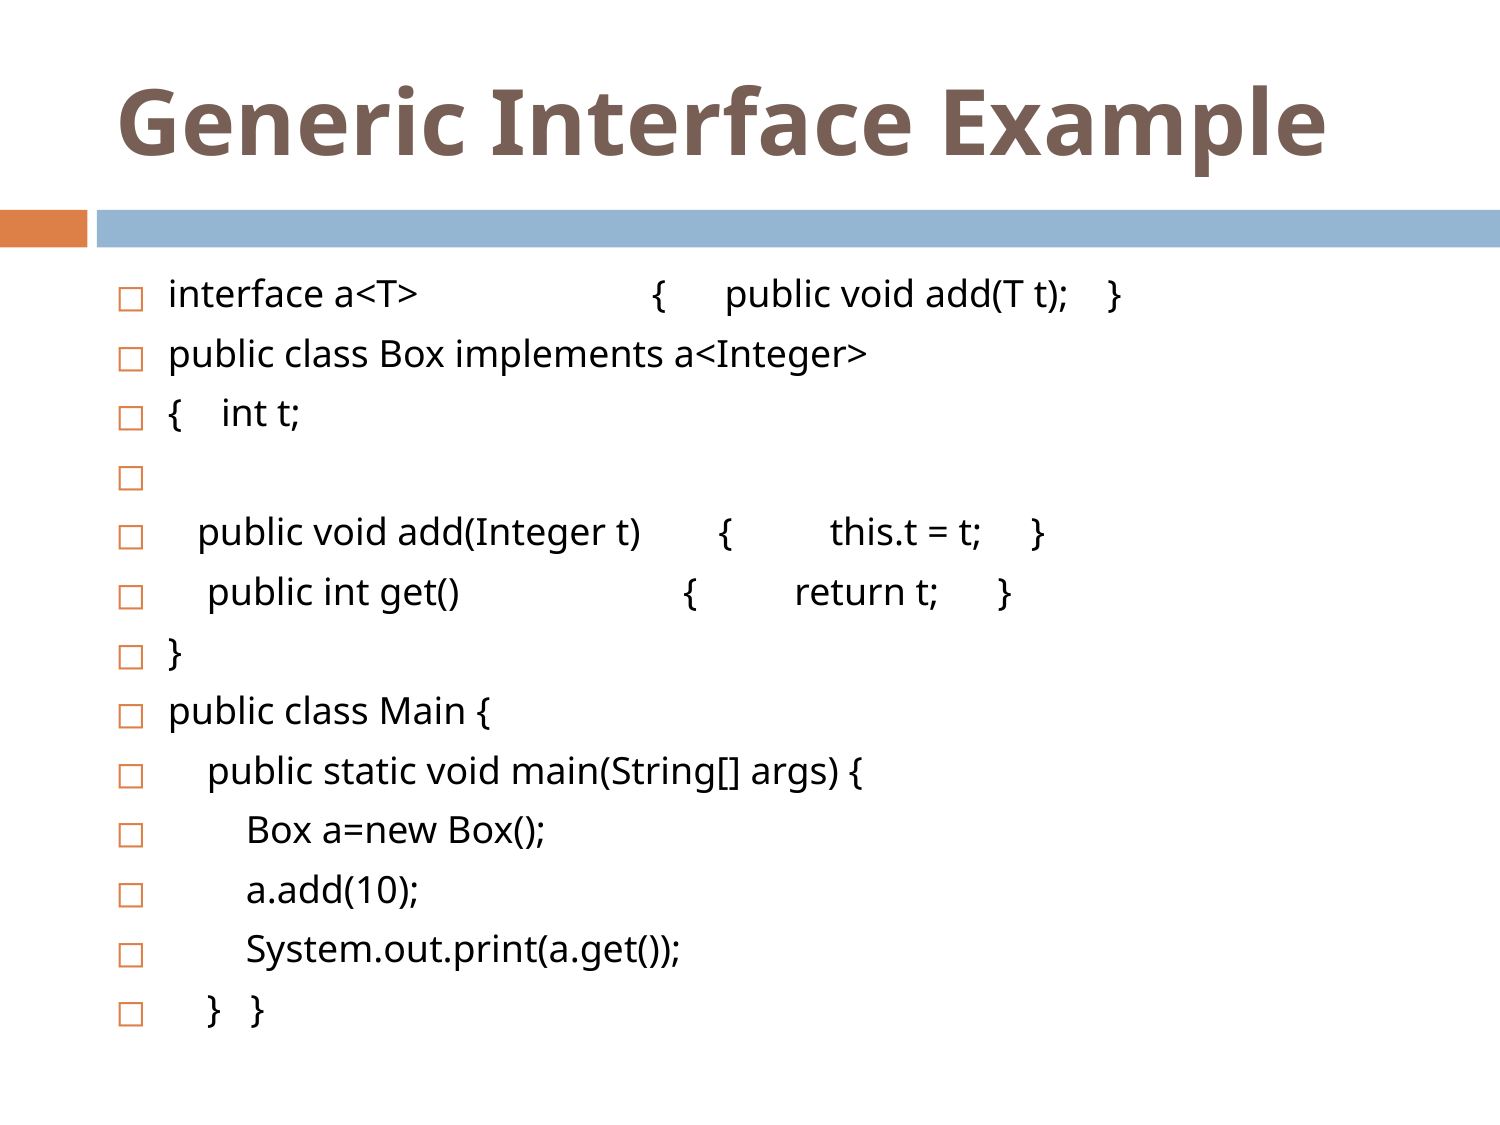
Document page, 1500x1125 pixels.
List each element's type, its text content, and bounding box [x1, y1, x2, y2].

list interface a<T> { public void add(T t); } public class Box implements a<Integer> { int t; public void add(Integer t) { this.t = t; } public int get() { return t; } } public class Main { public static void main(String[] args) { Box a=new Box(); a.add(10); System.out.print(a.get()); } } [100, 262, 1438, 1100]
title Generic Interface Example [100, 37, 1438, 200]
